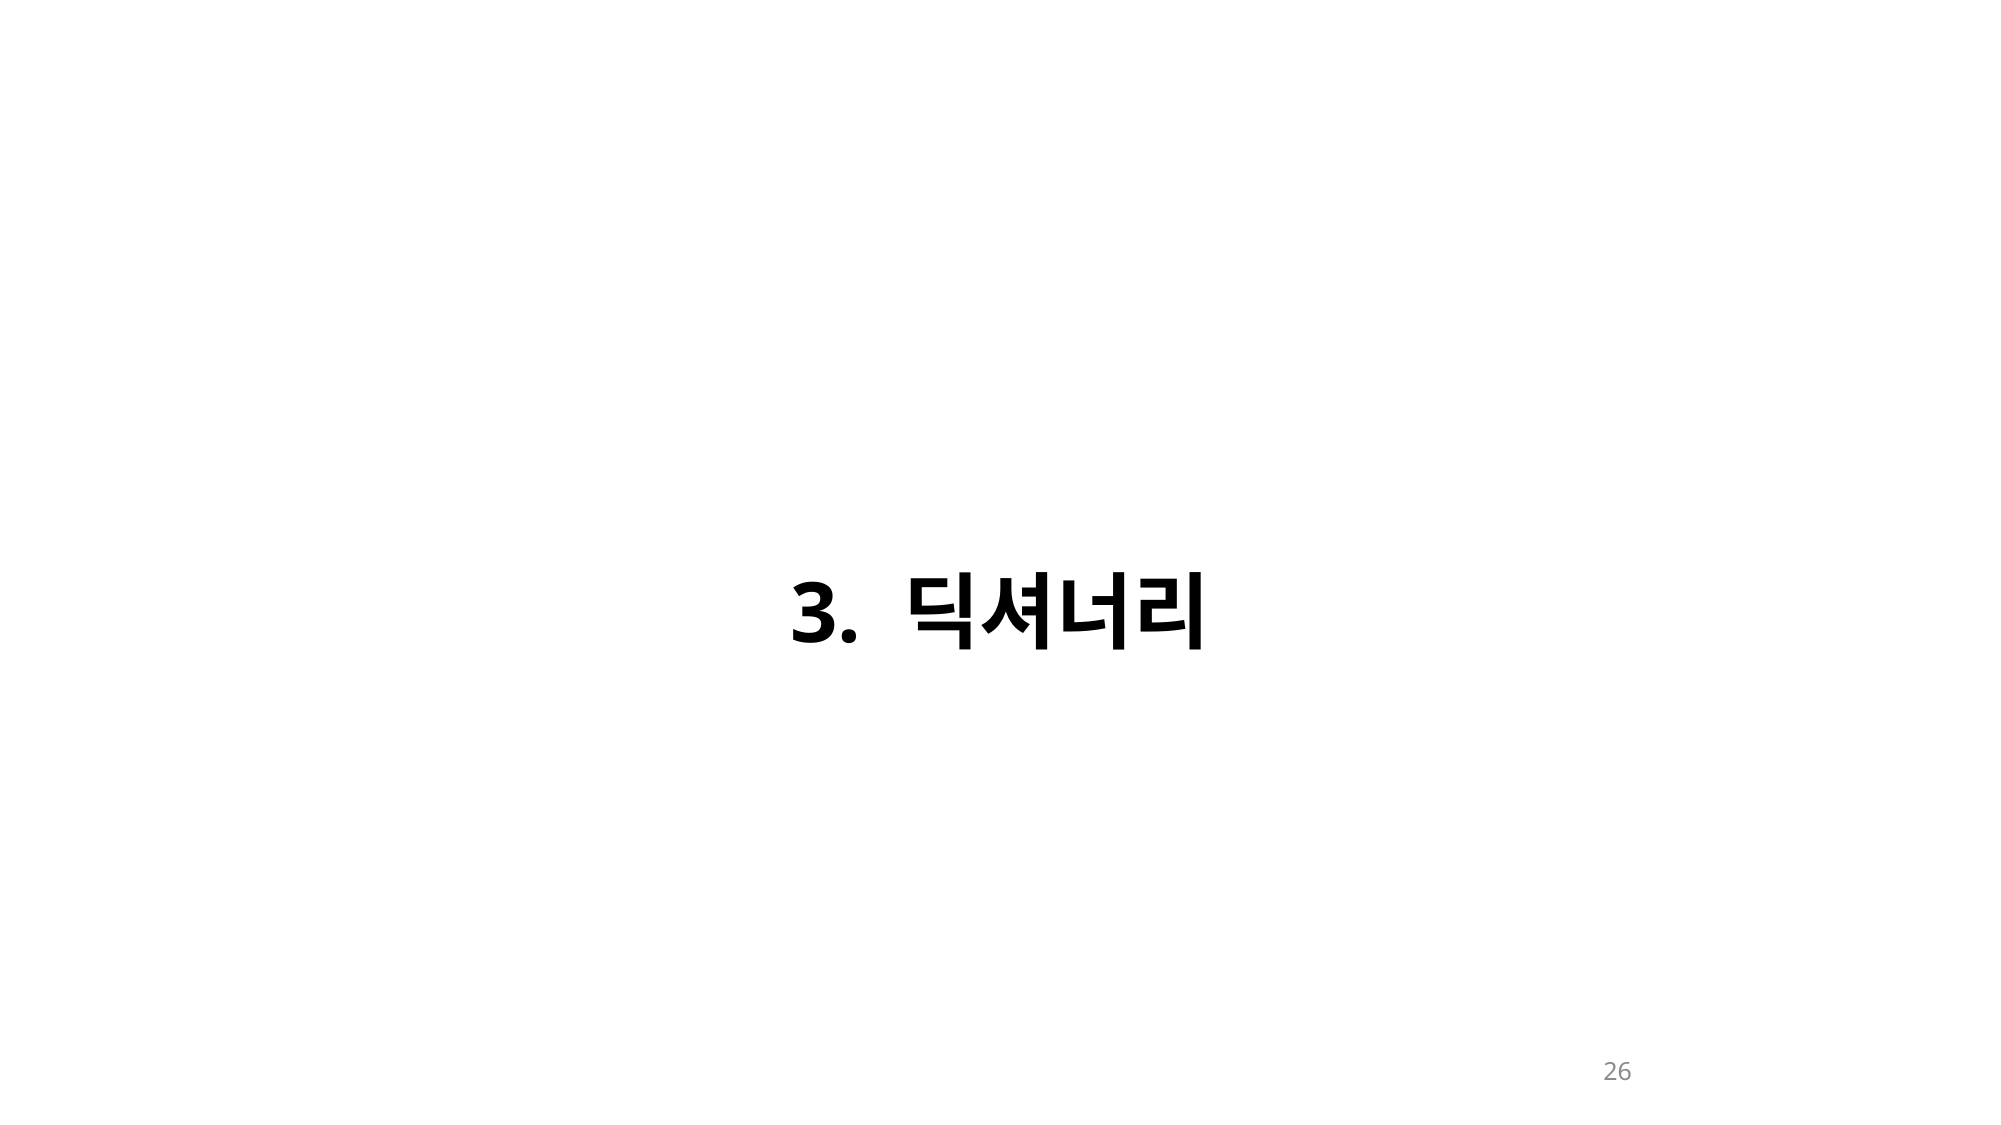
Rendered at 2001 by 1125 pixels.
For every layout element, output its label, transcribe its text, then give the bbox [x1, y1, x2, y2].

text_box 3. 딕셔너리 [775, 491, 1225, 667]
slide_number 26 [1309, 1042, 1647, 1103]
